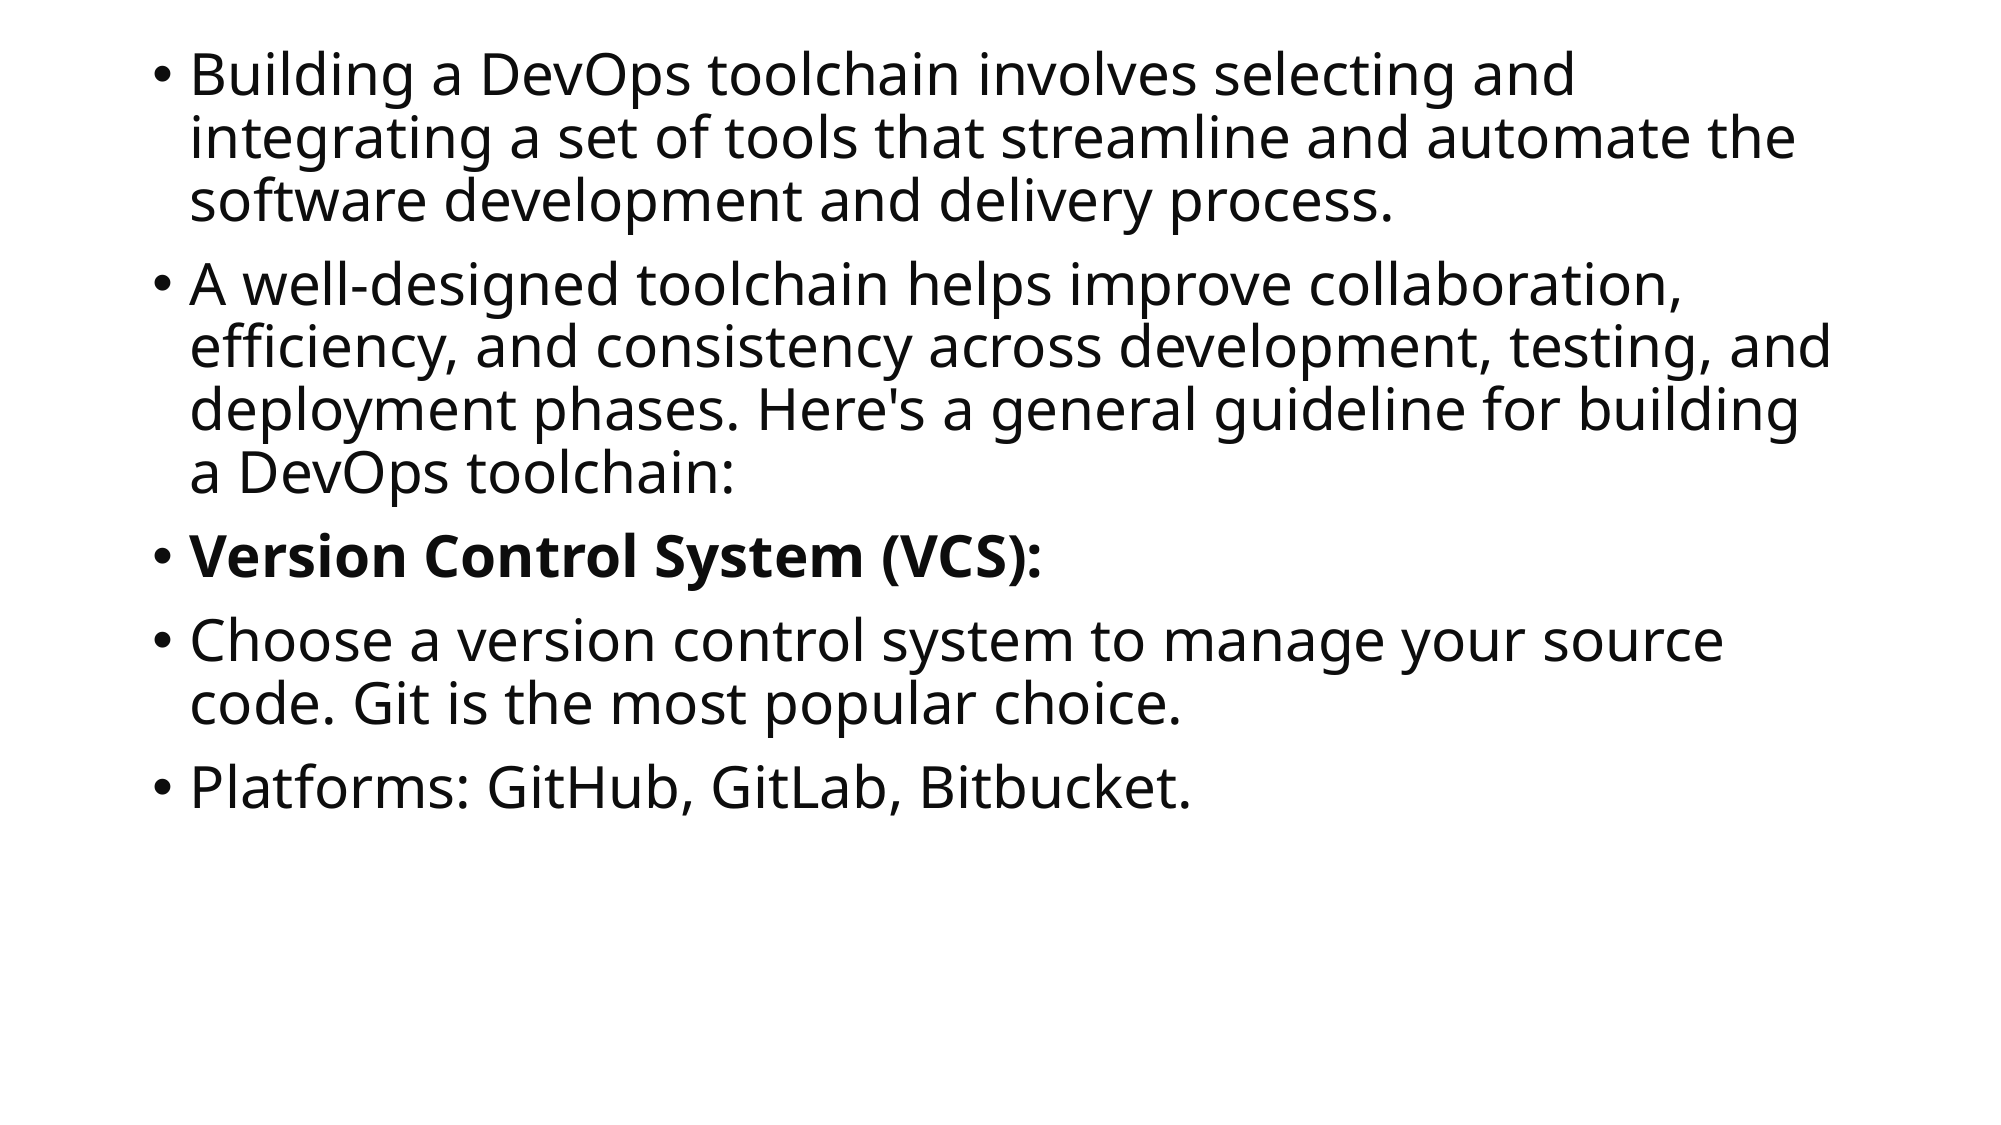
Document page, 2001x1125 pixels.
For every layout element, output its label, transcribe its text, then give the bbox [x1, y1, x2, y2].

list Building a DevOps toolchain involves selecting and integrating a set of tools that streamline and automate the software development and delivery process. A well-designed toolchain helps improve collaboration, efficiency, and consistency across development, testing, and deployment phases. Here's a general guideline for building a DevOps toolchain: Version Control System (VCS): Choose a version control system to manage your source code. Git is the most popular choice. Platforms: GitHub, GitLab, Bitbucket. [137, 37, 1863, 1014]
